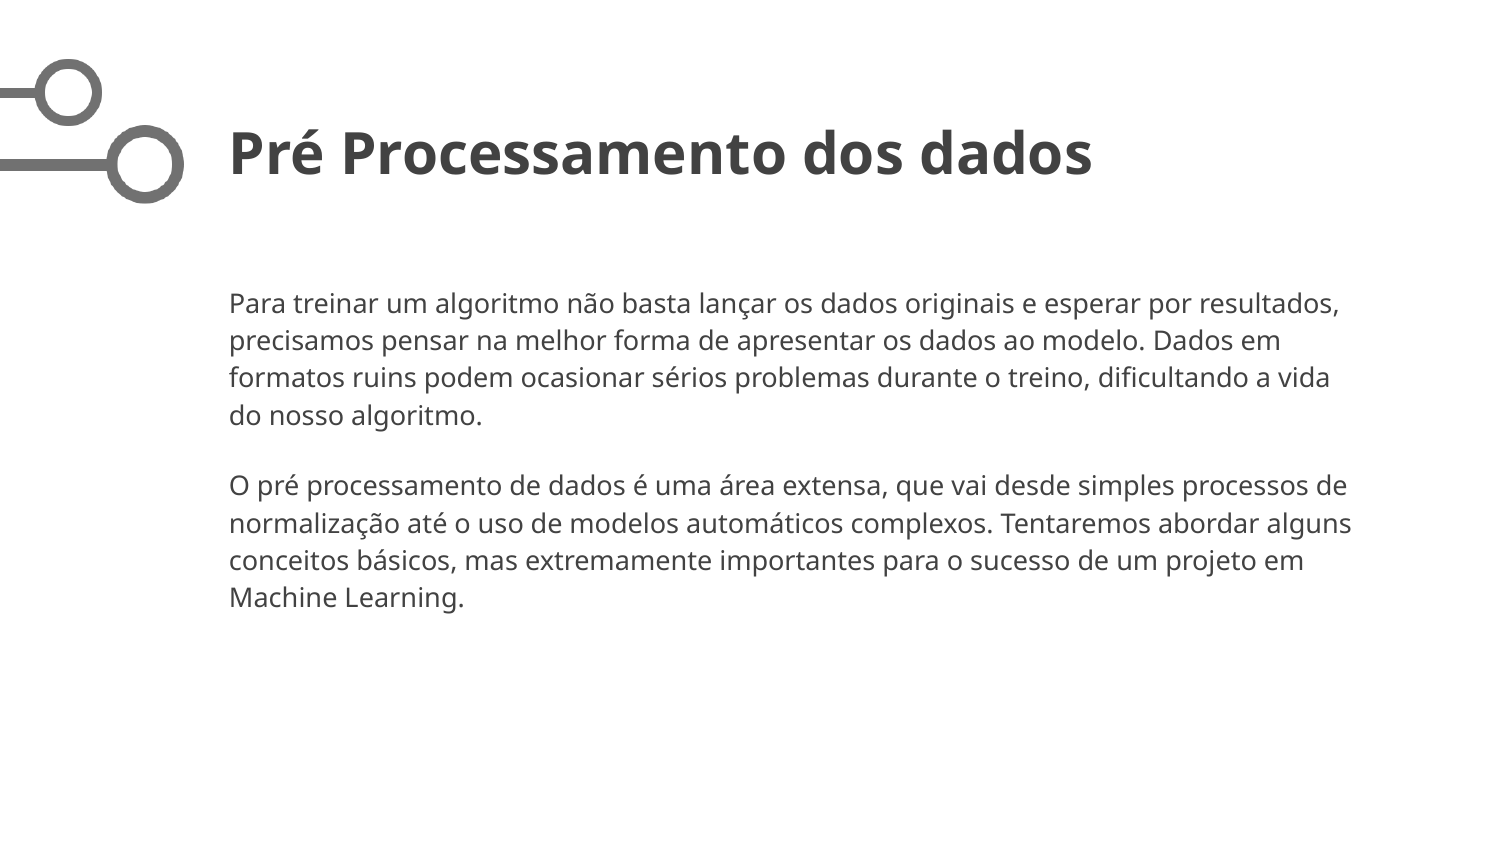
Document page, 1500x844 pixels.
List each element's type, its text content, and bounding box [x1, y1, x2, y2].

picture [0, 0, 1146, 635]
list Para treinar um algoritmo não basta lançar os dados originais e esperar por resultados, precisamos pensar na melhor forma de apresentar os dados ao modelo. Dados em formatos ruins podem ocasionar sérios problemas durante o treino, dificultando a vida do nosso algoritmo. O pré processamento de dados é uma área extensa, que vai desde simples processos de normalização até o uso de modelos automáticos complexos. Tentaremos abordar alguns conceitos básicos, mas extremamente importantes para o sucesso de um projeto em Machine Learning. [213, 266, 1368, 616]
title Pré Processamento dos dados [213, 101, 1368, 197]
